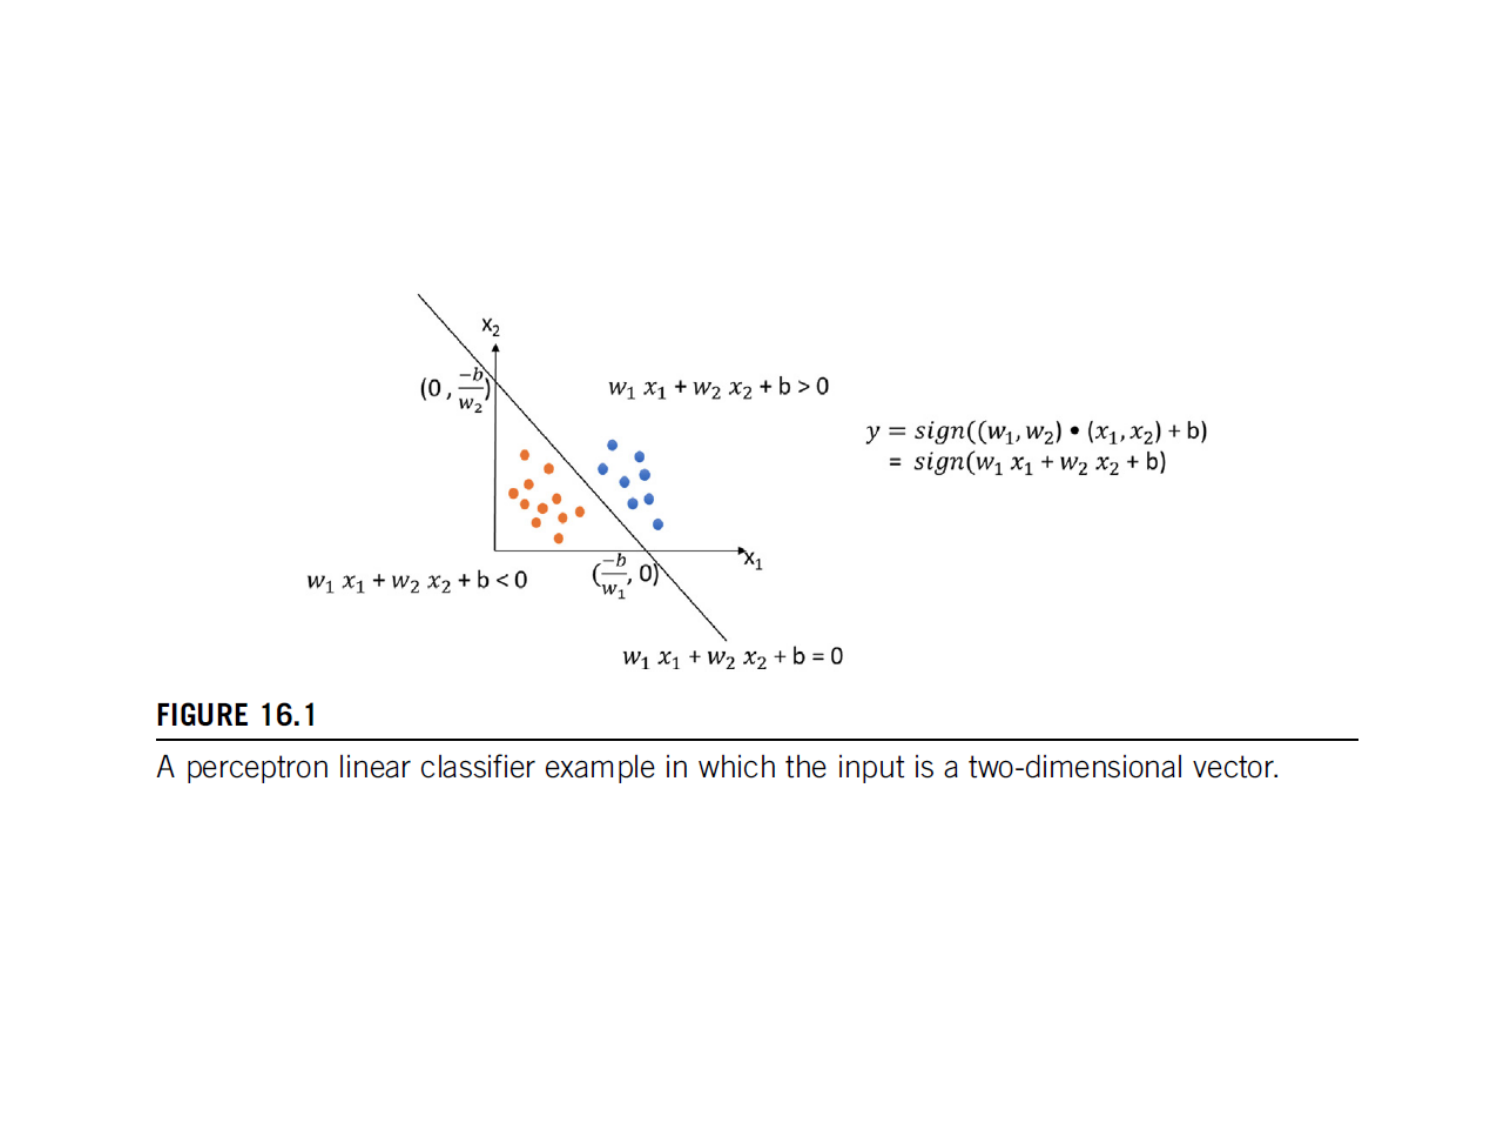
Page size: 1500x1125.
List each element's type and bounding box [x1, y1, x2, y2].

picture [135, 274, 1376, 802]
